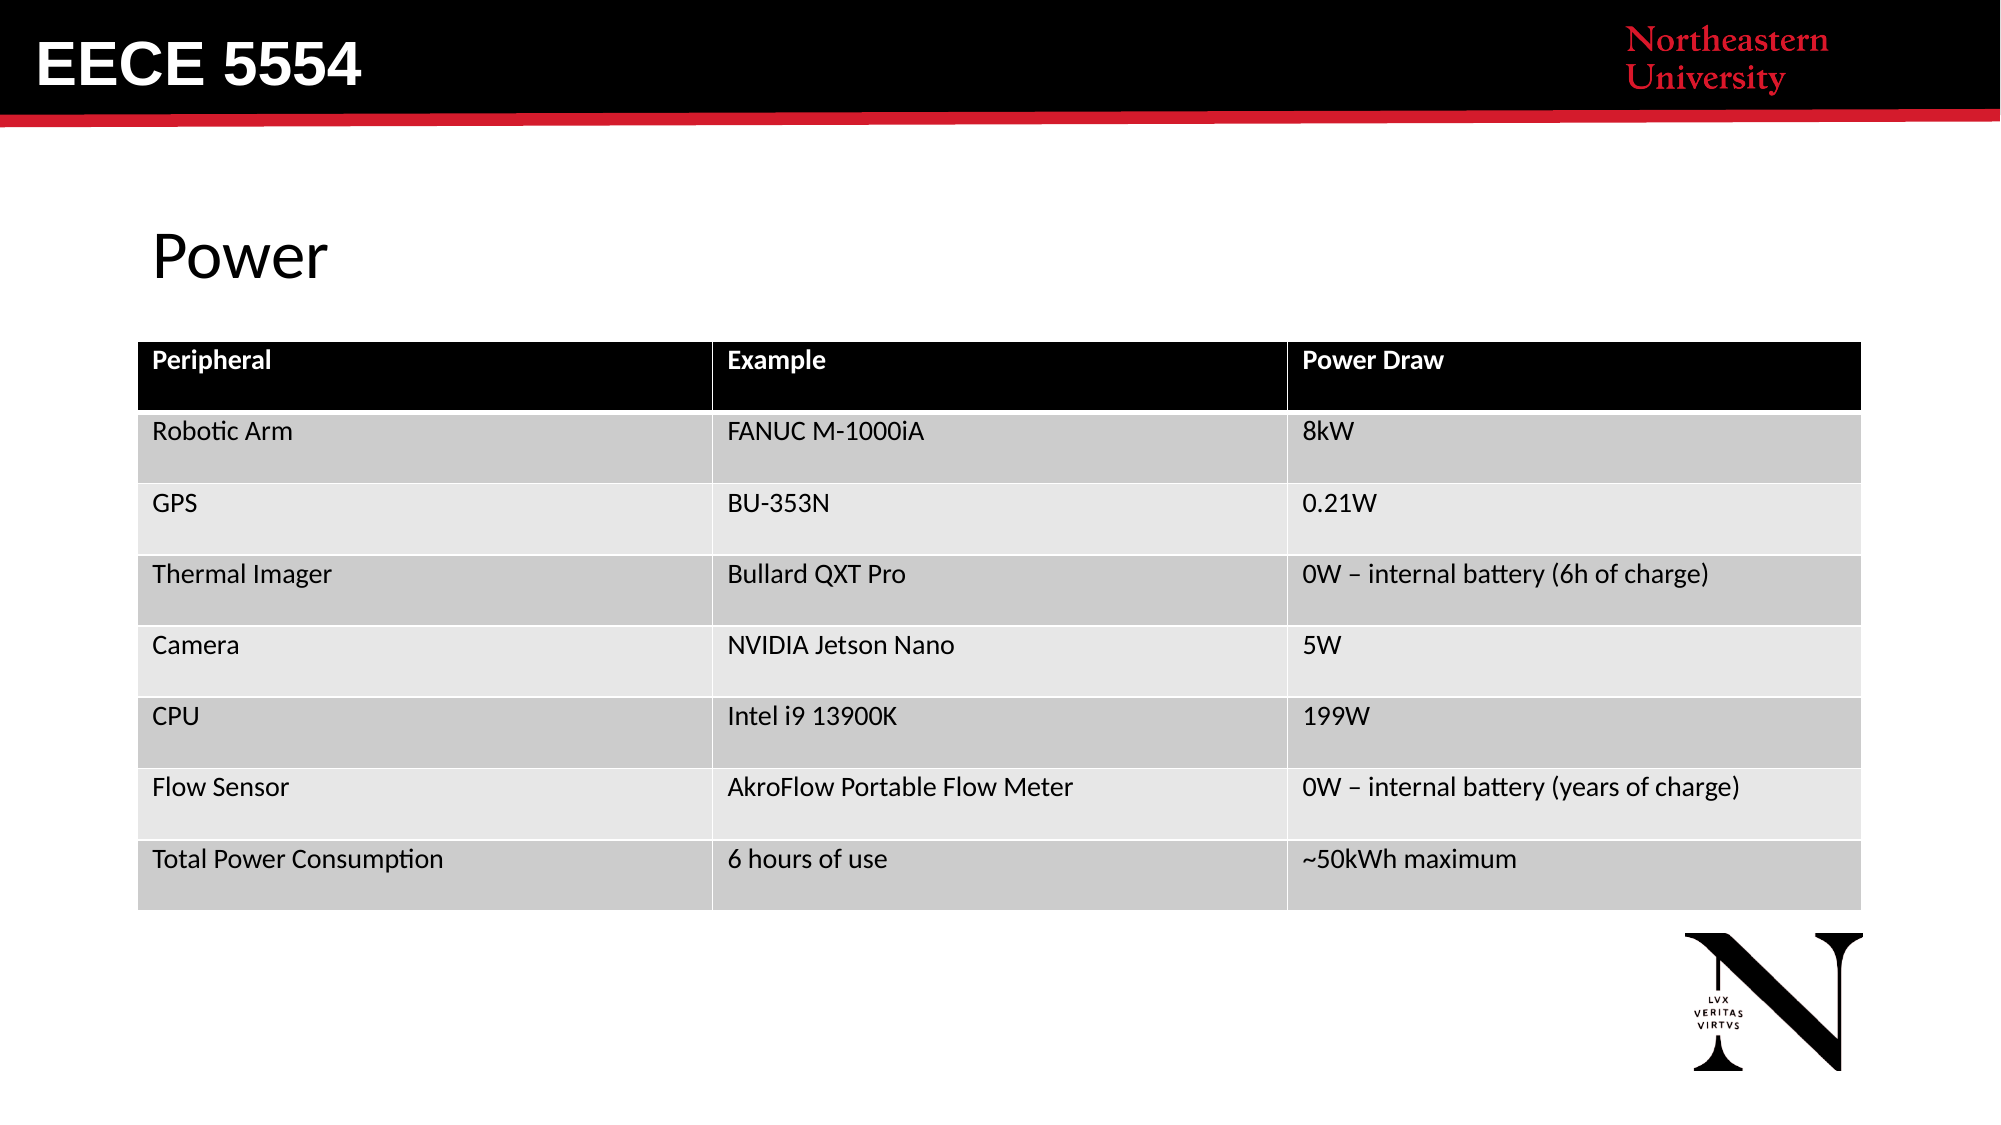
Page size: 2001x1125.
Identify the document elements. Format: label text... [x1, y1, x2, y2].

table_cell ~50kWh maximum [1288, 841, 1861, 910]
table_cell 6 hours of use [713, 841, 1287, 910]
table_cell AkroFlow Portable Flow Meter [713, 769, 1287, 839]
text_box EECE 5554 [22, 16, 991, 85]
table_cell 0.21W [1288, 484, 1861, 554]
table_cell 0W – internal battery (years of charge) [1288, 769, 1861, 839]
picture [1621, 7, 1862, 114]
table_cell 0W – internal battery (6h of charge) [1288, 556, 1861, 625]
table_cell CPU [138, 698, 712, 768]
table_cell Thermal Imager [138, 556, 712, 625]
table_cell Total Power Consumption [138, 841, 712, 910]
table_header Example [713, 342, 1287, 410]
table_cell FANUC M-1000iA [713, 415, 1287, 483]
title Power [137, 147, 1863, 340]
table_cell Flow Sensor [138, 769, 712, 839]
table_header Peripheral [138, 342, 712, 410]
table_cell Robotic Arm [138, 415, 712, 483]
table_cell BU-353N [713, 484, 1287, 554]
table_cell 199W [1288, 698, 1861, 768]
table_cell Camera [138, 627, 712, 696]
table_header Power Draw [1288, 342, 1861, 410]
table_cell GPS [138, 484, 712, 554]
table_cell 8kW [1288, 415, 1861, 483]
table_cell Bullard QXT Pro [713, 556, 1287, 625]
table_cell 5W [1288, 627, 1861, 696]
table_cell NVIDIA Jetson Nano [713, 627, 1287, 696]
table_cell Intel i9 13900K [713, 698, 1287, 768]
